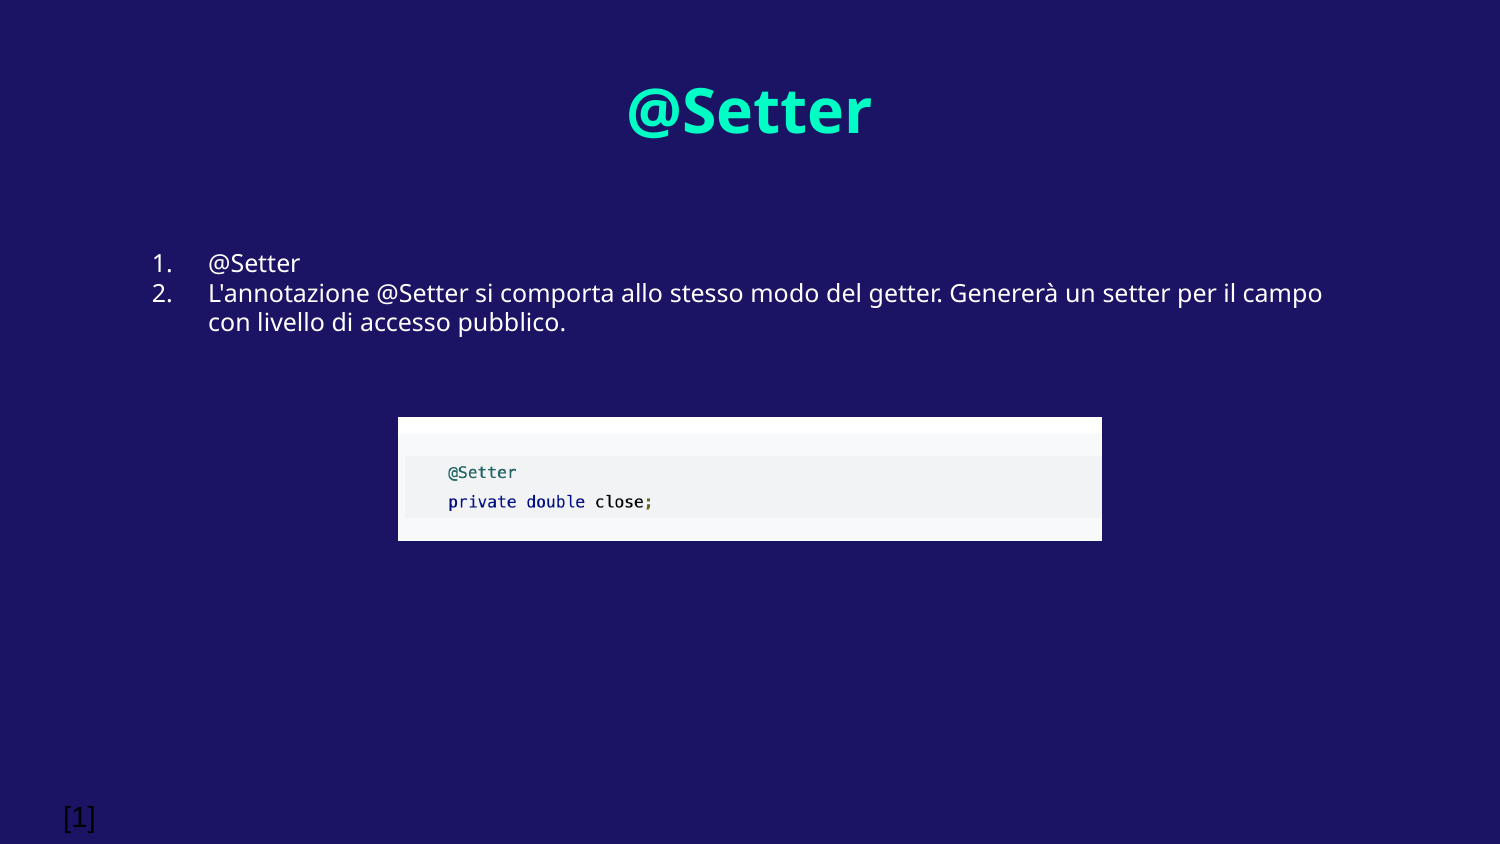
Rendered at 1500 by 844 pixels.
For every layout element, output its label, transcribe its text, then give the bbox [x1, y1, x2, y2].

subtitle @Setter L'annotazione @Setter si comporta allo stesso modo del getter. Genererà un setter per il campo con livello di accesso pubblico. [118, 232, 1382, 727]
picture [398, 416, 1102, 542]
text_box [1] [48, 790, 111, 841]
title @Setter [209, 56, 1291, 232]
